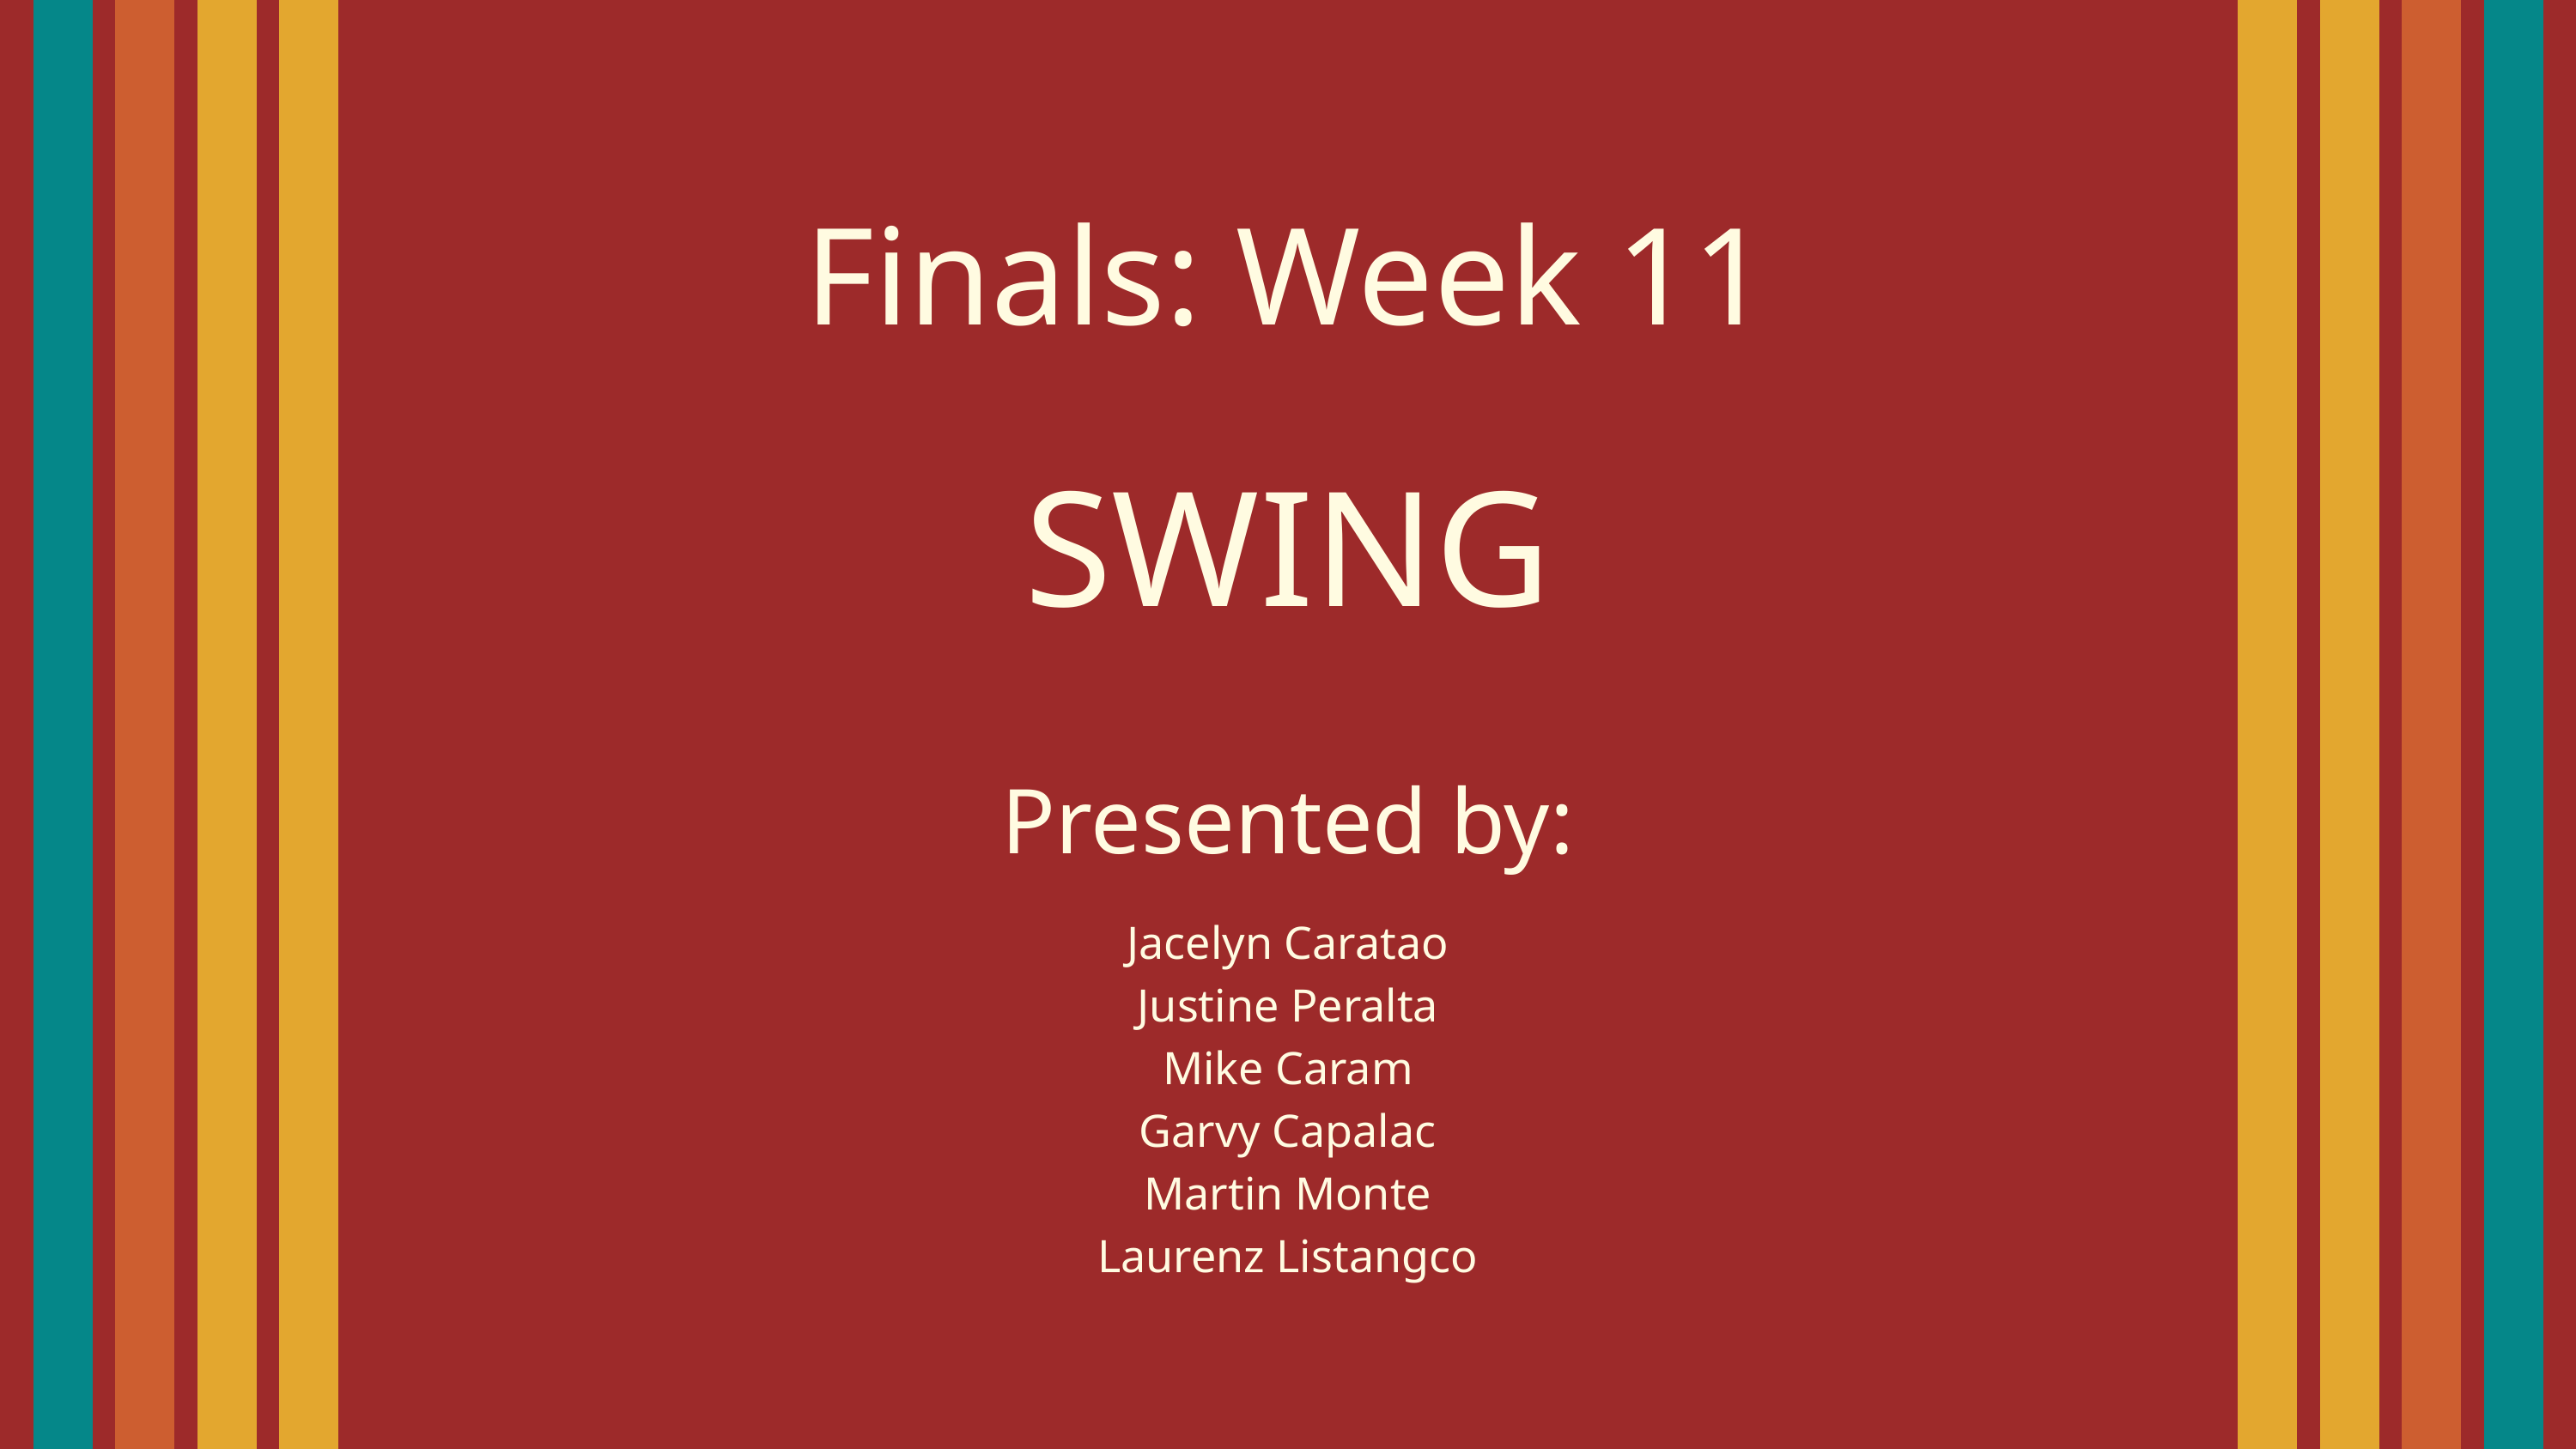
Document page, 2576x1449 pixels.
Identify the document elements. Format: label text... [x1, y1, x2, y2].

text_box Finals: Week 11 [388, 163, 2187, 352]
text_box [2238, 0, 2543, 1449]
text_box Jacelyn Caratao Justine Peralta Mike Caram Garvy Capalac Martin Monte Laurenz Listangco [345, 906, 2233, 1344]
text_box SWING [388, 415, 2187, 639]
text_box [33, 0, 339, 1449]
text_box Presented by: [345, 746, 2233, 906]
